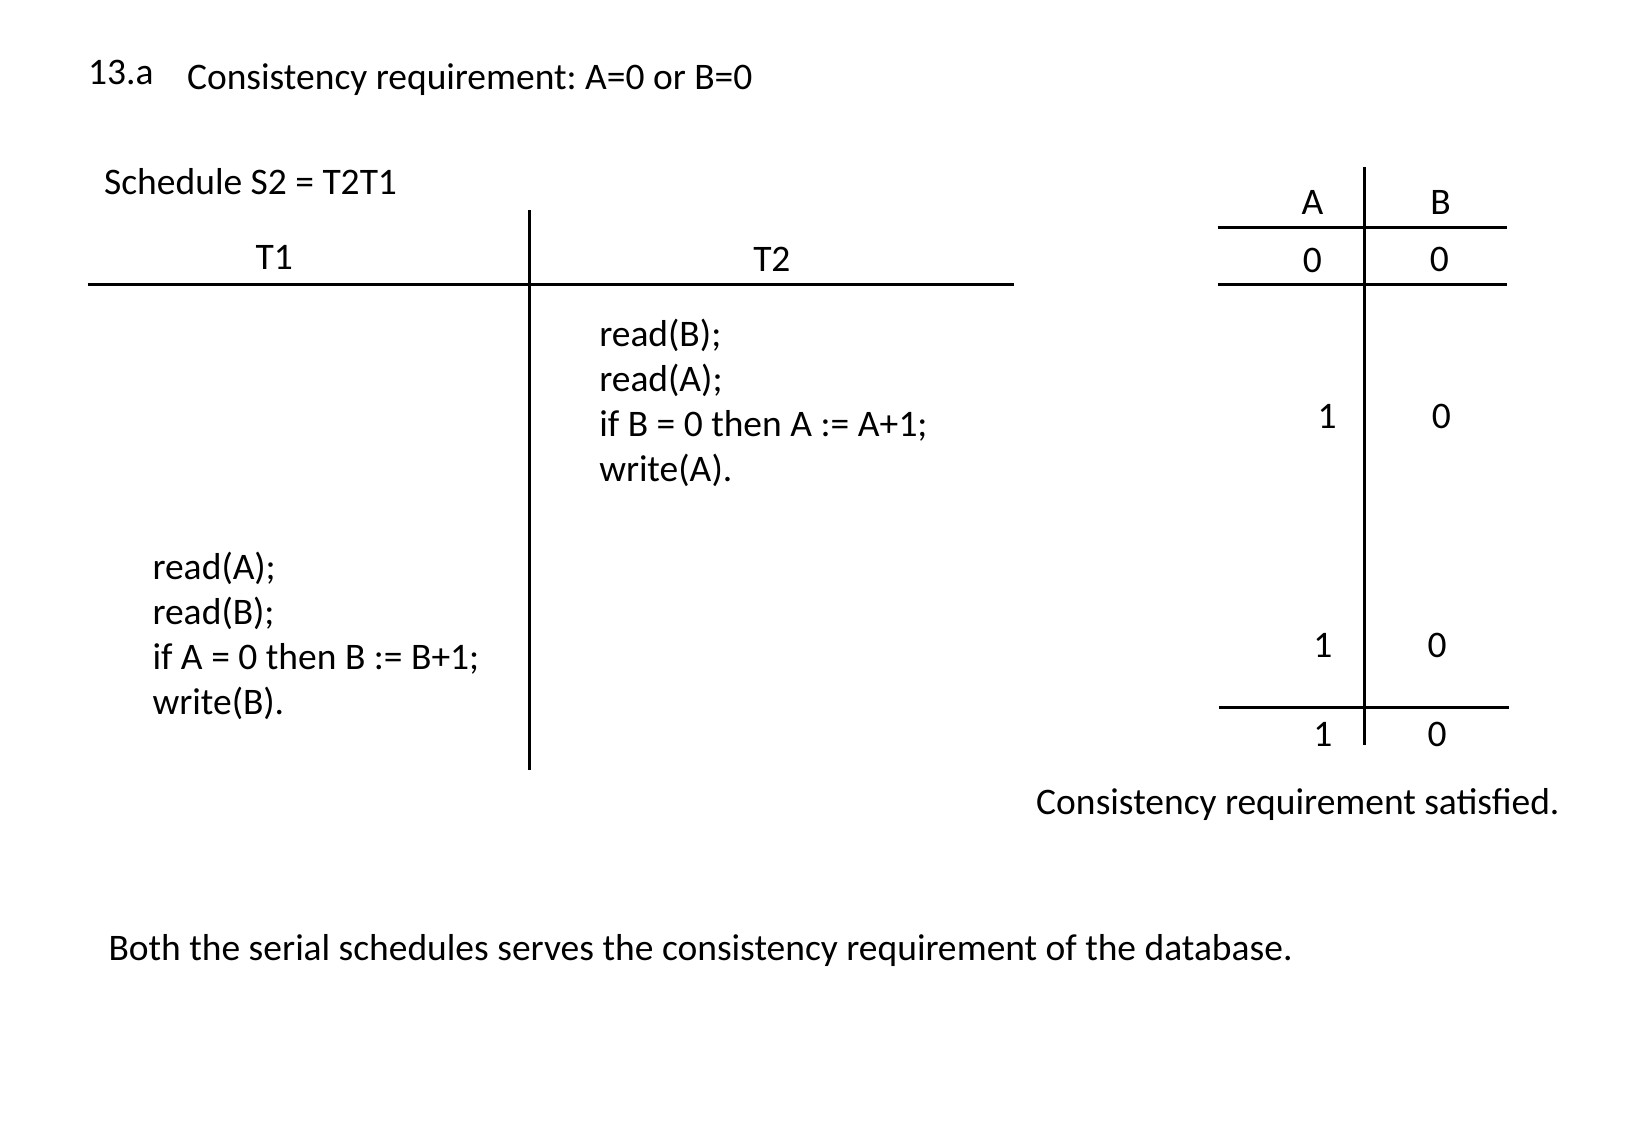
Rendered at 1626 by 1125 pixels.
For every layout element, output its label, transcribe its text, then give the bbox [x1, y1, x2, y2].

text_box 13.a [73, 40, 169, 100]
text_box Consistency requirement: A=0 or B=0 [172, 44, 769, 105]
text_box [1217, 166, 1510, 763]
text_box Consistency requirement satisfied. [1021, 769, 1576, 829]
text_box Both the serial schedules serves the consistency requirement of the database. [93, 915, 1310, 976]
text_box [87, 209, 1015, 770]
text_box Schedule S2 = T2T1 [89, 149, 413, 209]
